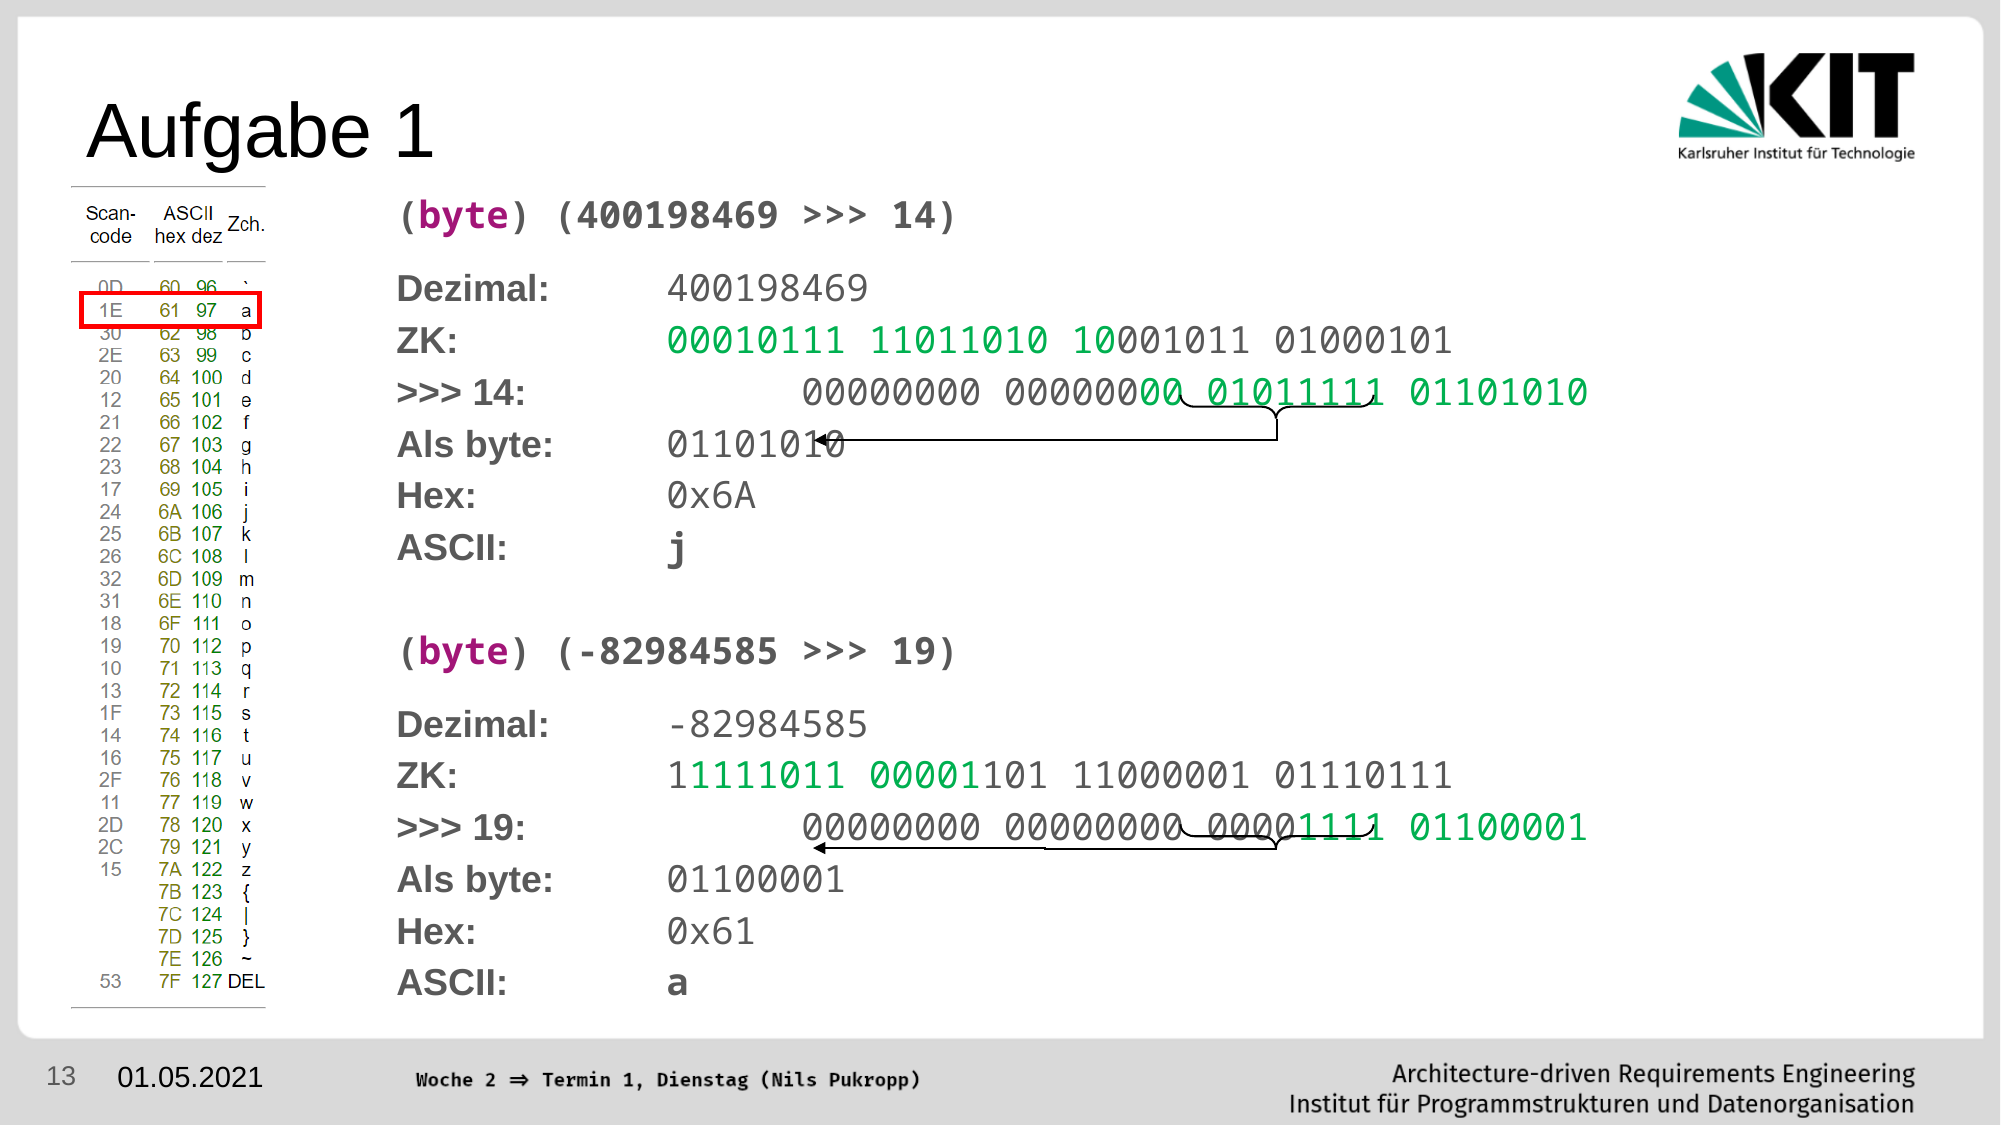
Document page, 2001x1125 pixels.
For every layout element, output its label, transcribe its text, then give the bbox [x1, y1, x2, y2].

title Aufgabe 1 [86, 71, 1592, 175]
text_box m1 this.hp: 125 [813, 850, 1276, 856]
list (byte) (400198469 >>> 14) Dezimal: 400198469 ZK: 00010111 11011010 10001011 01000101 >>> 14: 00000000 00000000 01011111 01101010 Als byte: 01101010 Hex: 0x6A ASCII: j (byte) (-82984585 >>> 19) Dezimal: -82984585 ZK: 11111011 00001101 11000001 01110111 >>> 19: 00000000 00000000 00001111 01100001 Als byte: 01100001 Hex: 0x61 ASCII: a [396, 196, 1609, 1014]
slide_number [118, 1058, 397, 1119]
picture [0, 0, 2001, 1125]
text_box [1033, 198, 1057, 661]
text_box [1180, 394, 1374, 419]
text_box [1180, 824, 1374, 847]
slide_number ‹#› [45, 1058, 118, 1119]
